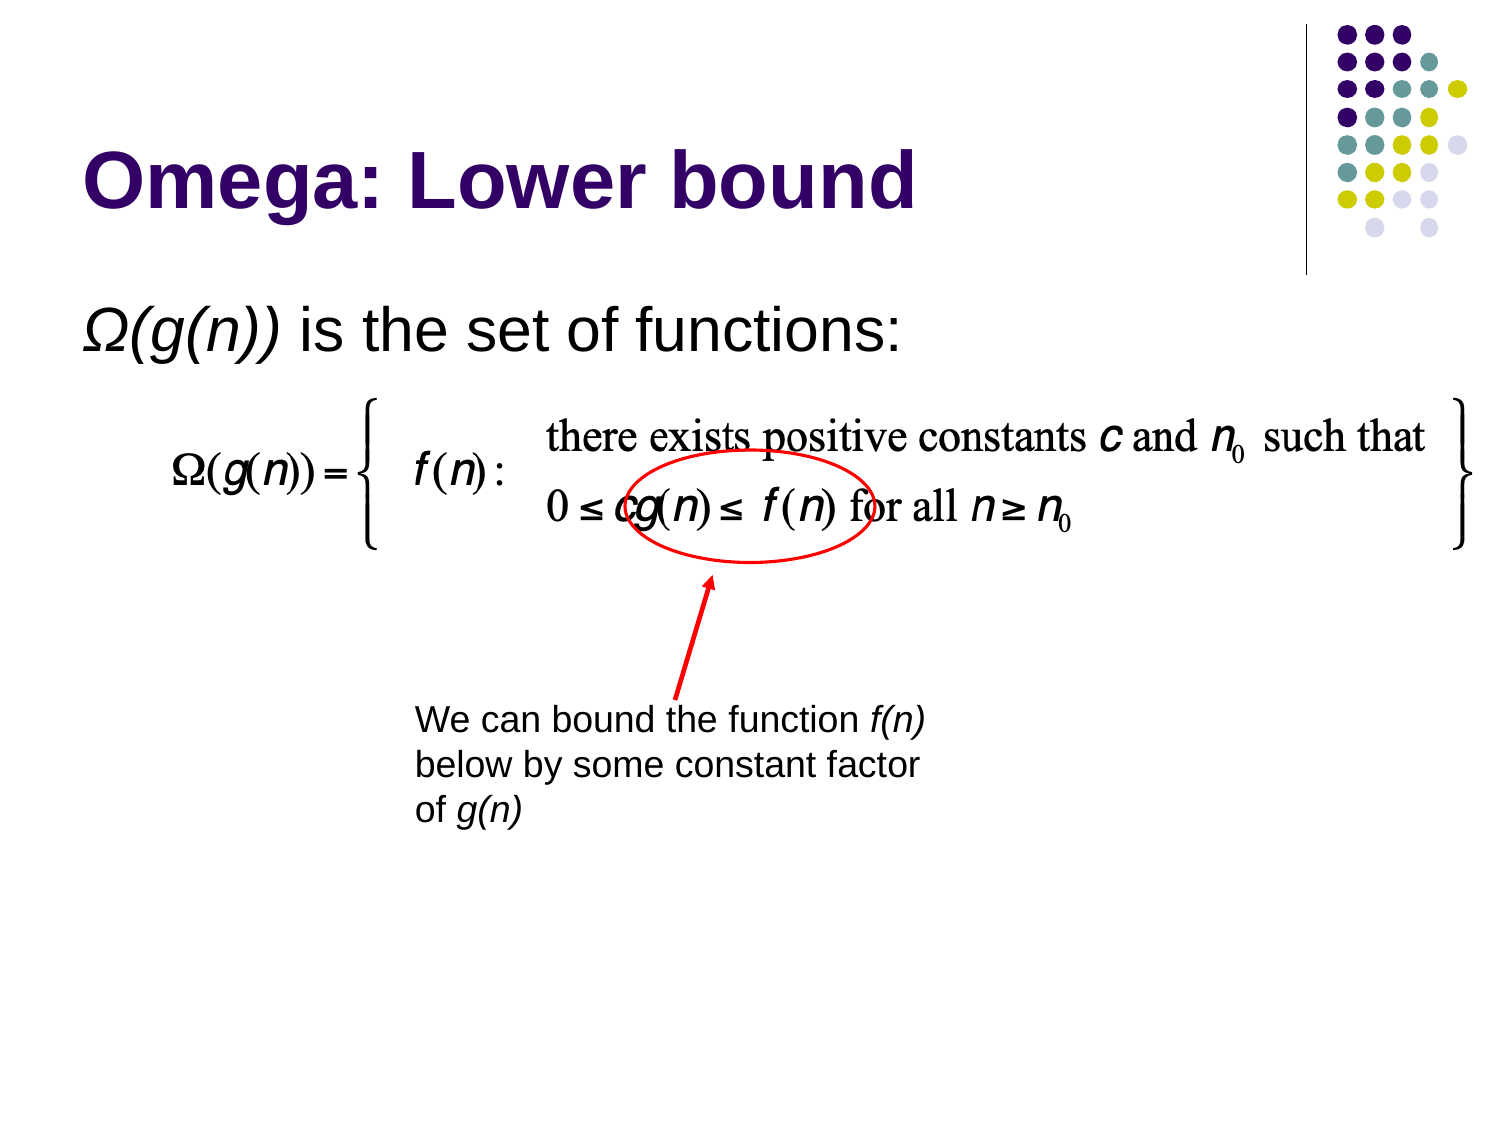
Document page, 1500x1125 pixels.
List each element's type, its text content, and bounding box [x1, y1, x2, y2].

text_box [678, 574, 715, 687]
title Omega: Lower bound [74, 19, 1313, 234]
picture [165, 388, 1475, 556]
list Ω(g(n)) is the set of functions: [74, 281, 1426, 1007]
text_box [691, 556, 809, 563]
text_box We can bound the function f(n) below by some constant factor of g(n) [407, 687, 943, 838]
